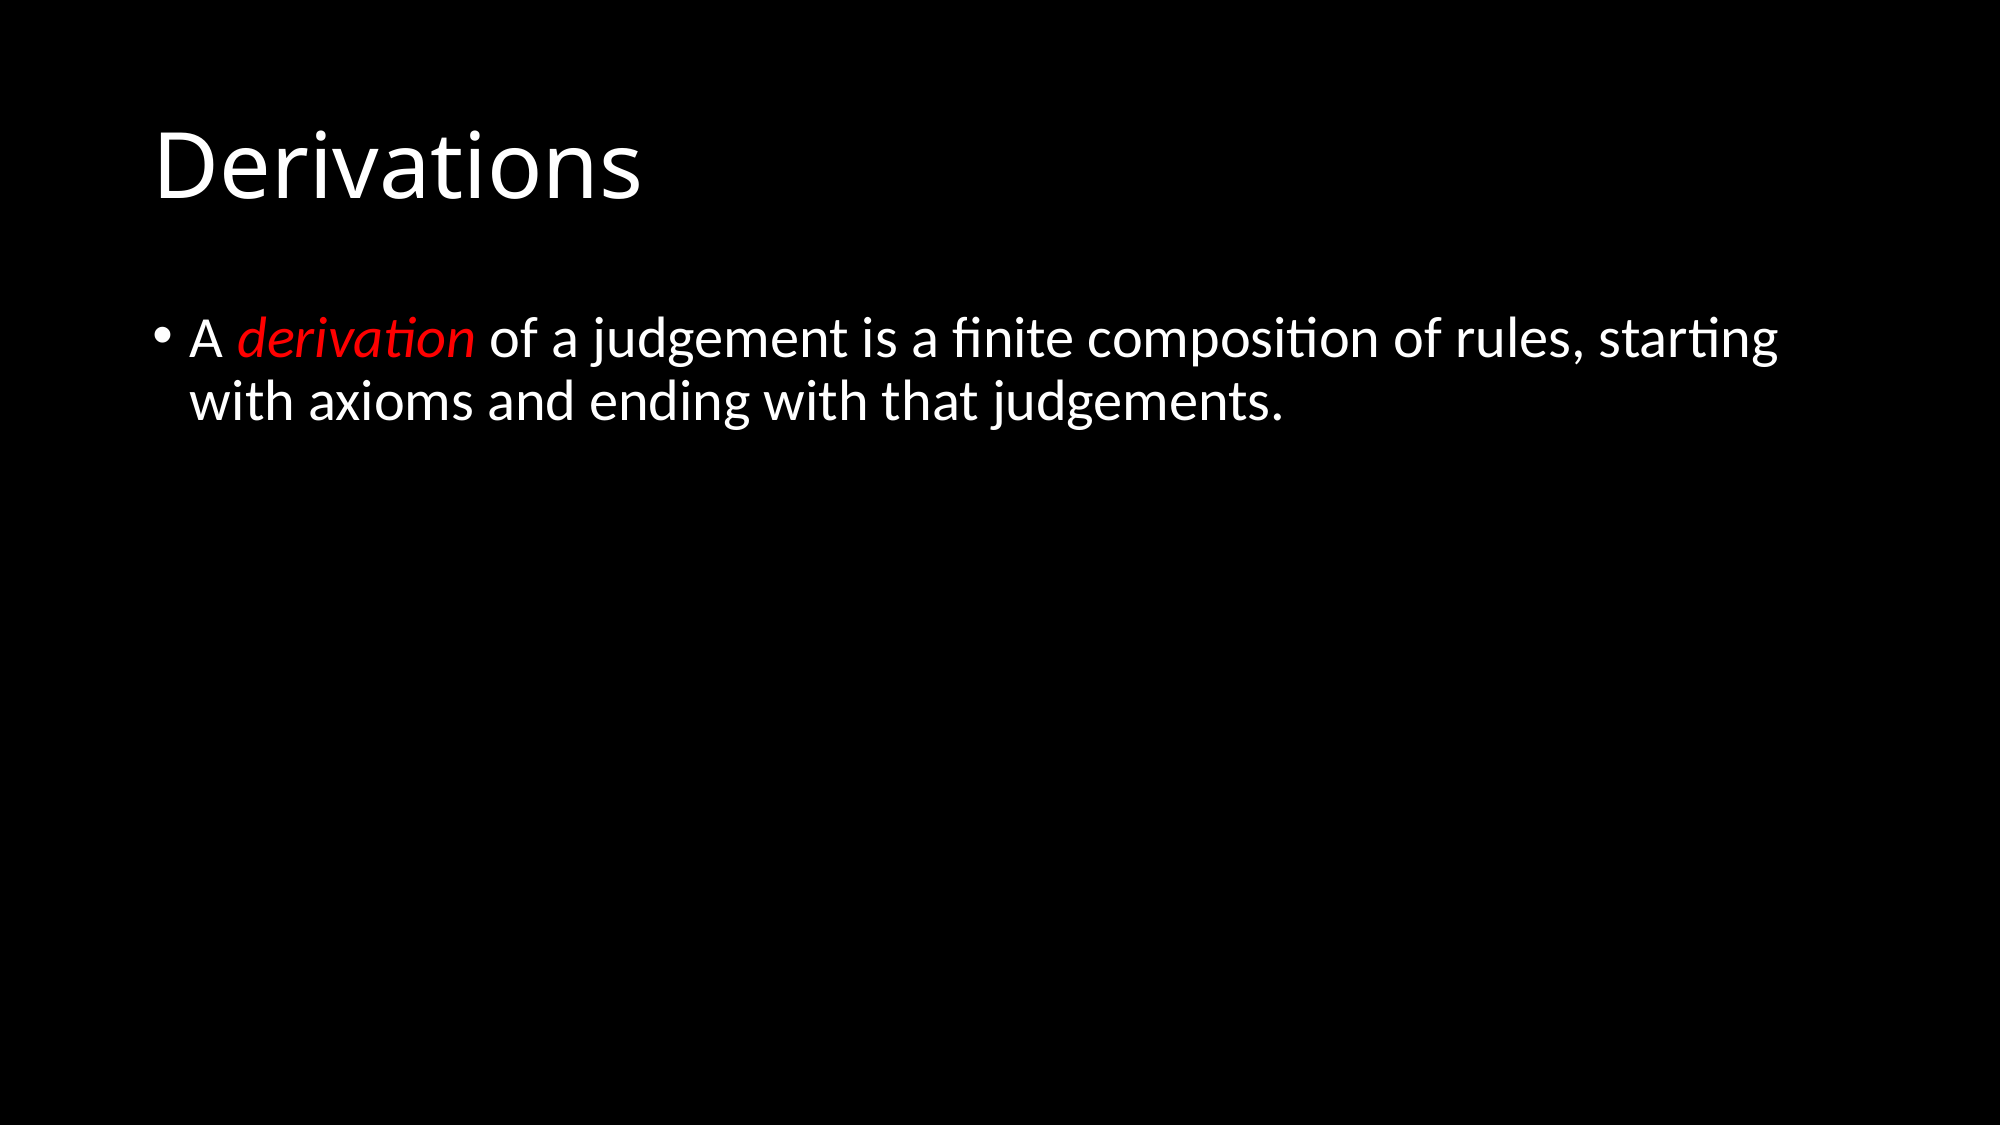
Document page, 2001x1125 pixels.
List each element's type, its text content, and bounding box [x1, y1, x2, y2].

title Derivations [137, 59, 1863, 278]
list A derivation of a judgement is a finite composition of rules, starting with axioms and ending with that judgements. [137, 299, 1863, 1014]
